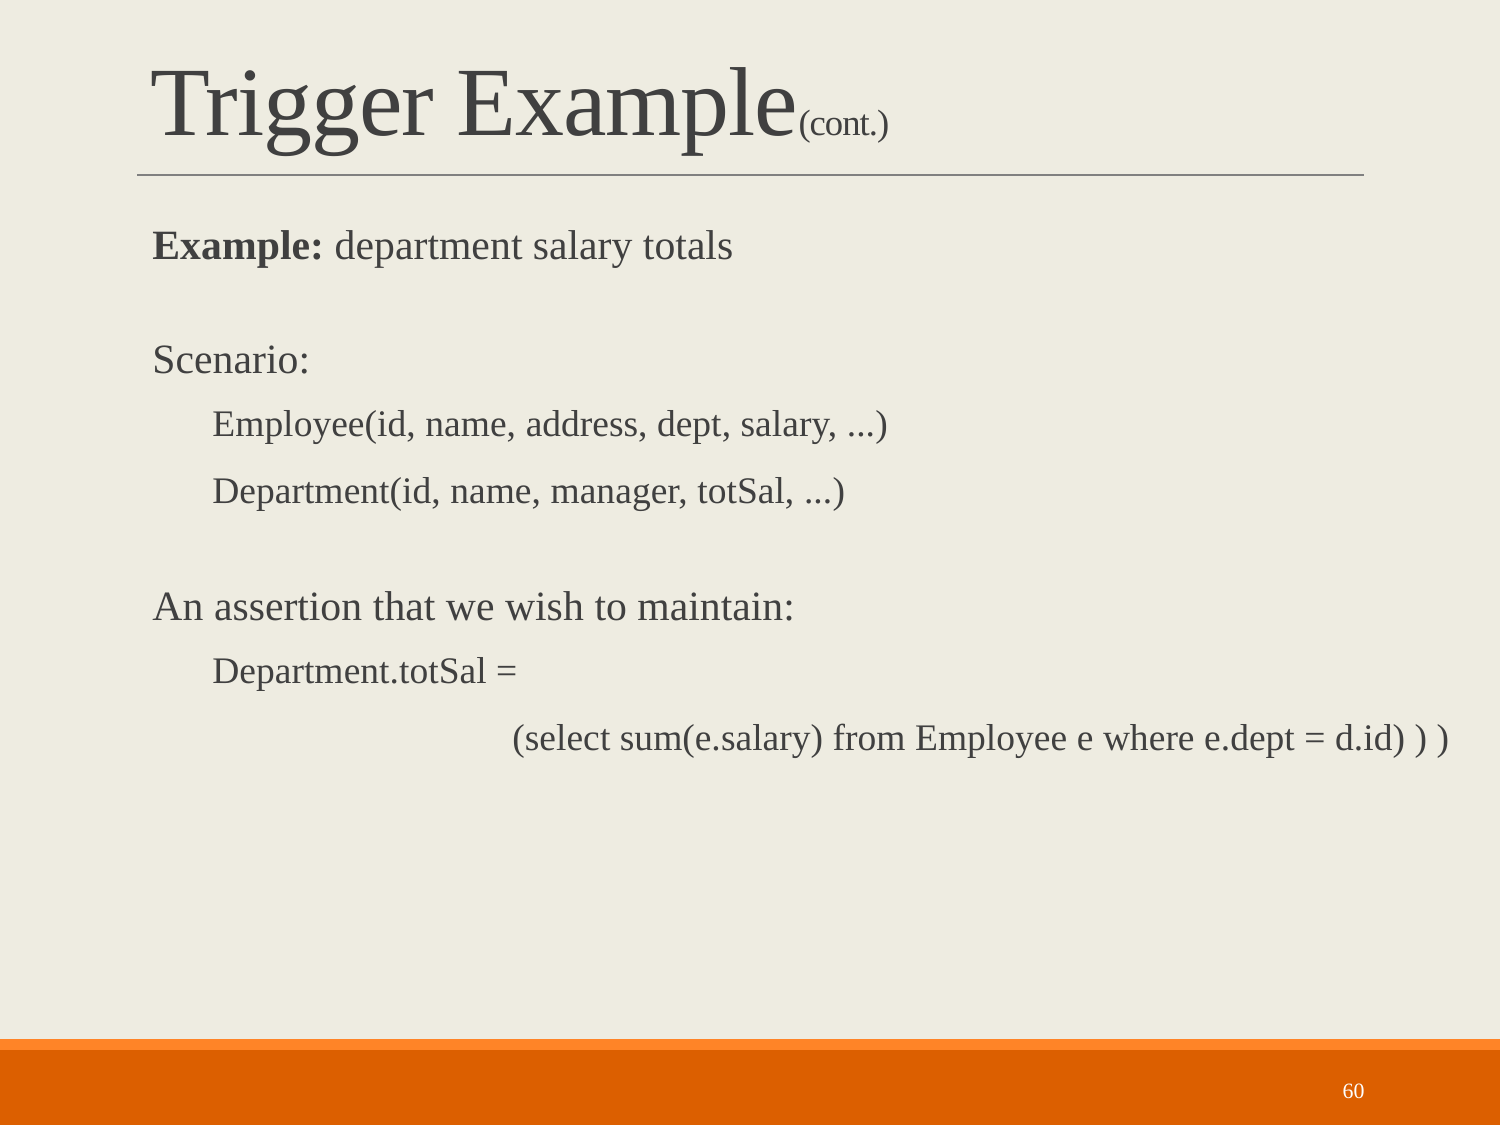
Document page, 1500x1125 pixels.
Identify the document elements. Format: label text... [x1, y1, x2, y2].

list Example: department salary totals Scenario: Employee(id, name, address, dept, salary, ...) Department(id, name, manager, totSal, ...) An assertion that we wish to maintain: Department.totSal = (select sum(e.salary) from Employee e where e.dept = d.id) ) ) [137, 174, 1488, 950]
title Trigger Example(cont.) [135, 47, 1373, 163]
slide_number 60 [1218, 1059, 1380, 1120]
